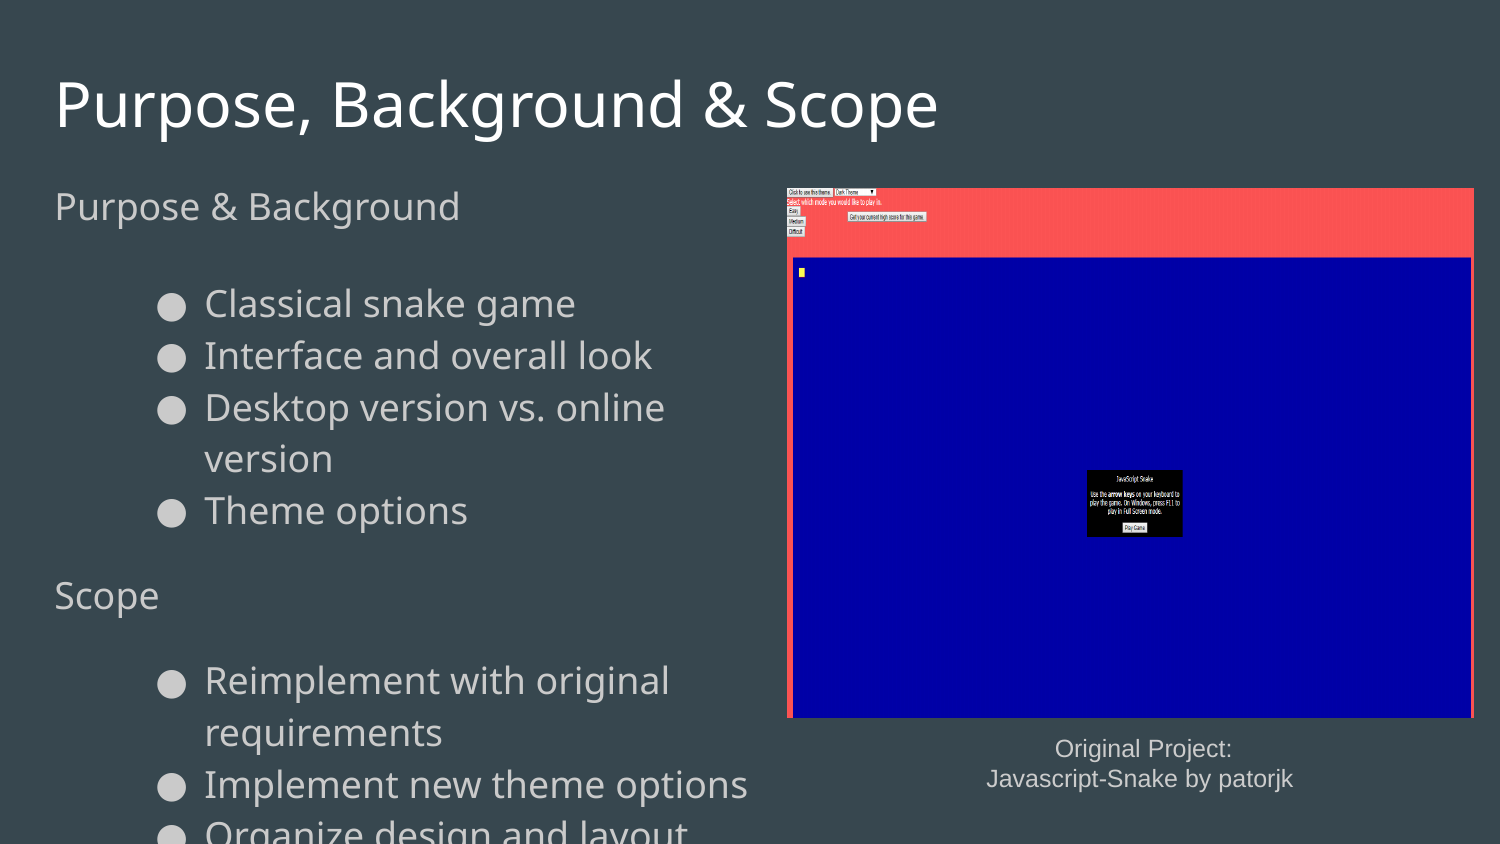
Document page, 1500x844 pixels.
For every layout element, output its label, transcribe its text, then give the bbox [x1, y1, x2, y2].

picture [787, 187, 1474, 718]
title Purpose, Background & Scope [39, 49, 1438, 144]
text_box Original Project: Javascript-Snake by patorjk [932, 726, 1356, 823]
list Purpose & Background Classical snake game Interface and overall look Desktop version vs. online version Theme options Scope Reimplement with original requirements Implement new theme options Organize design and layout [39, 168, 777, 784]
